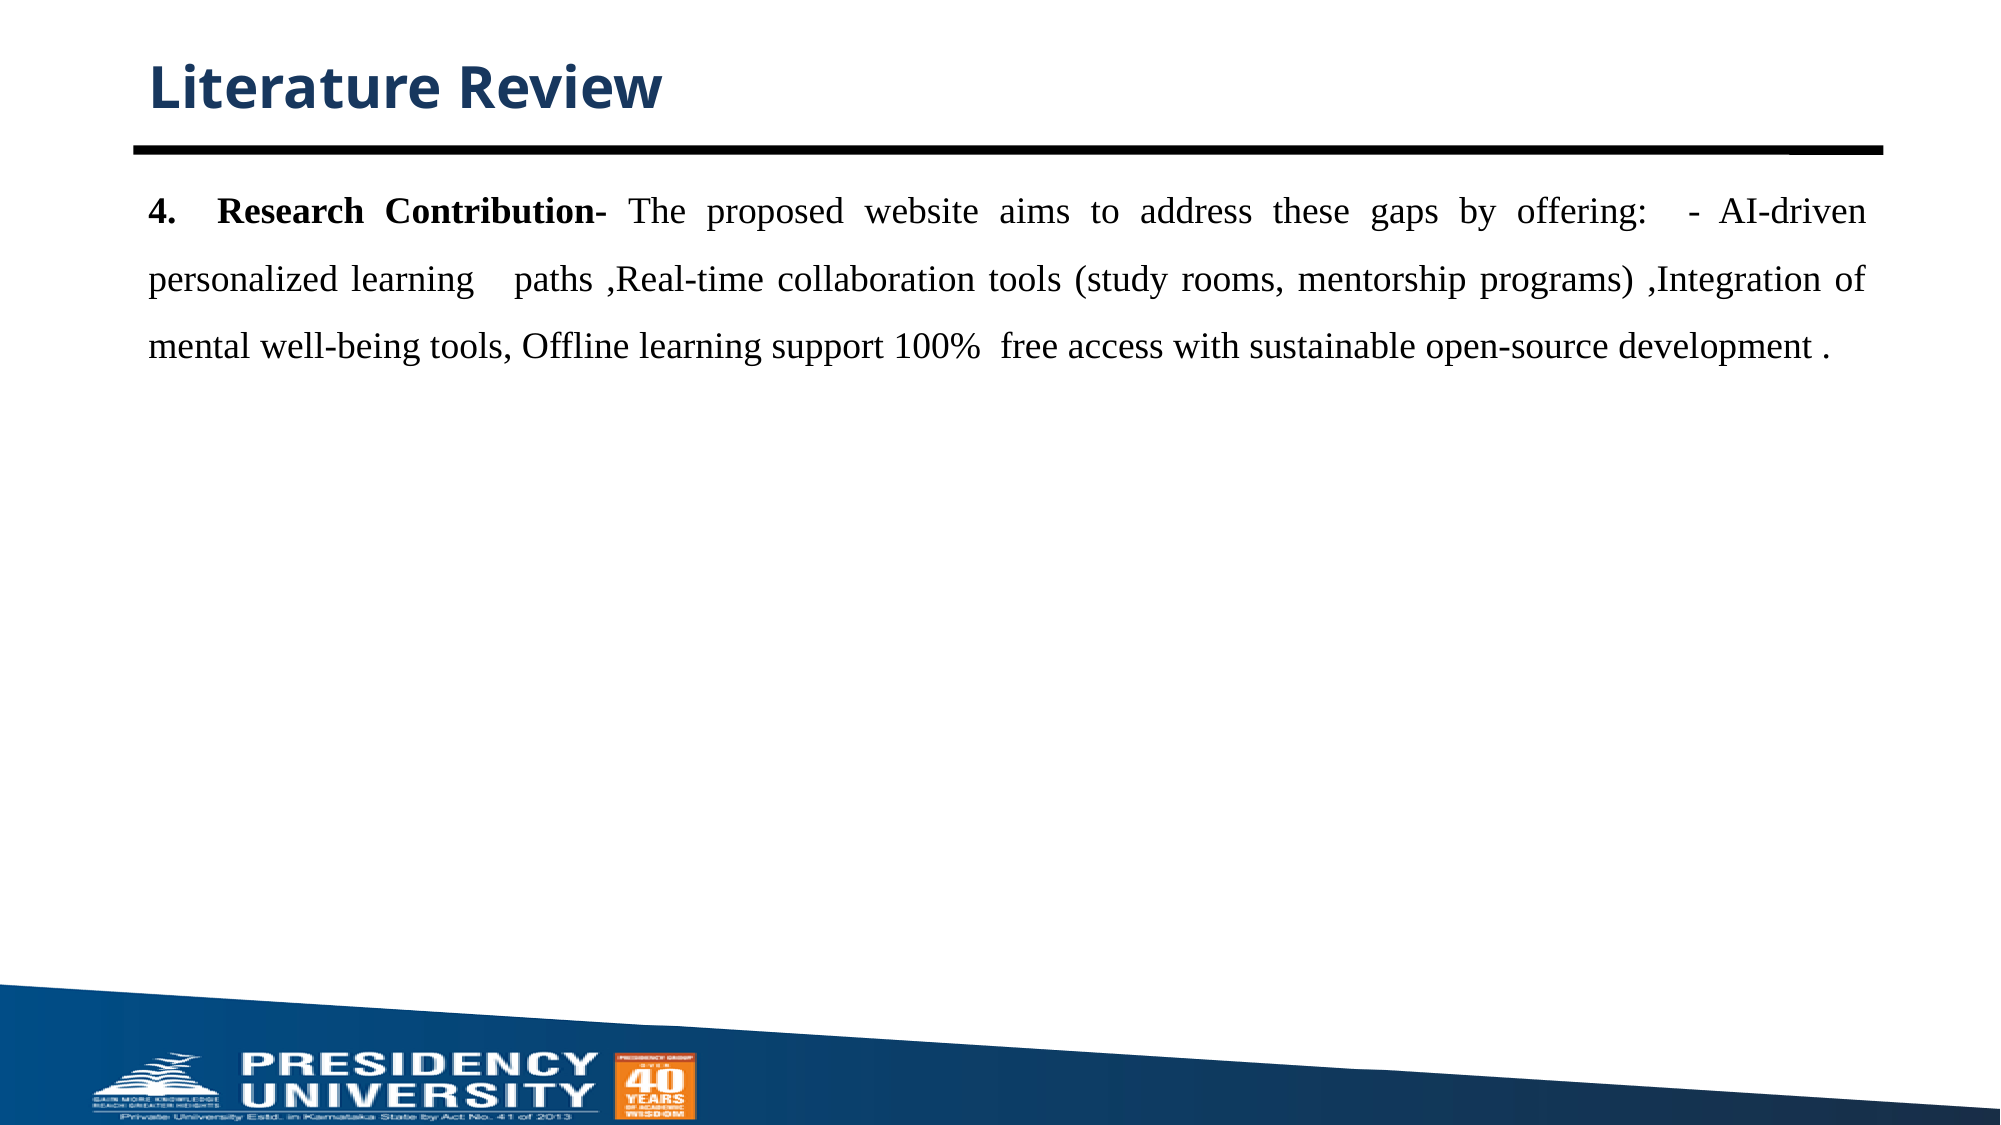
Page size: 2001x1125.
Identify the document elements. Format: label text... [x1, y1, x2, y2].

picture [0, 982, 2000, 1125]
title Literature Review [133, 45, 1884, 125]
list 4. Research Contribution- The proposed website aims to address these gaps by offering: - AI-driven personalized learning paths ,Real-time collaboration tools (study rooms, mentorship programs) ,Integration of mental well-being tools, Offline learning support 100% free access with sustainable open-source development . [133, 156, 1884, 969]
